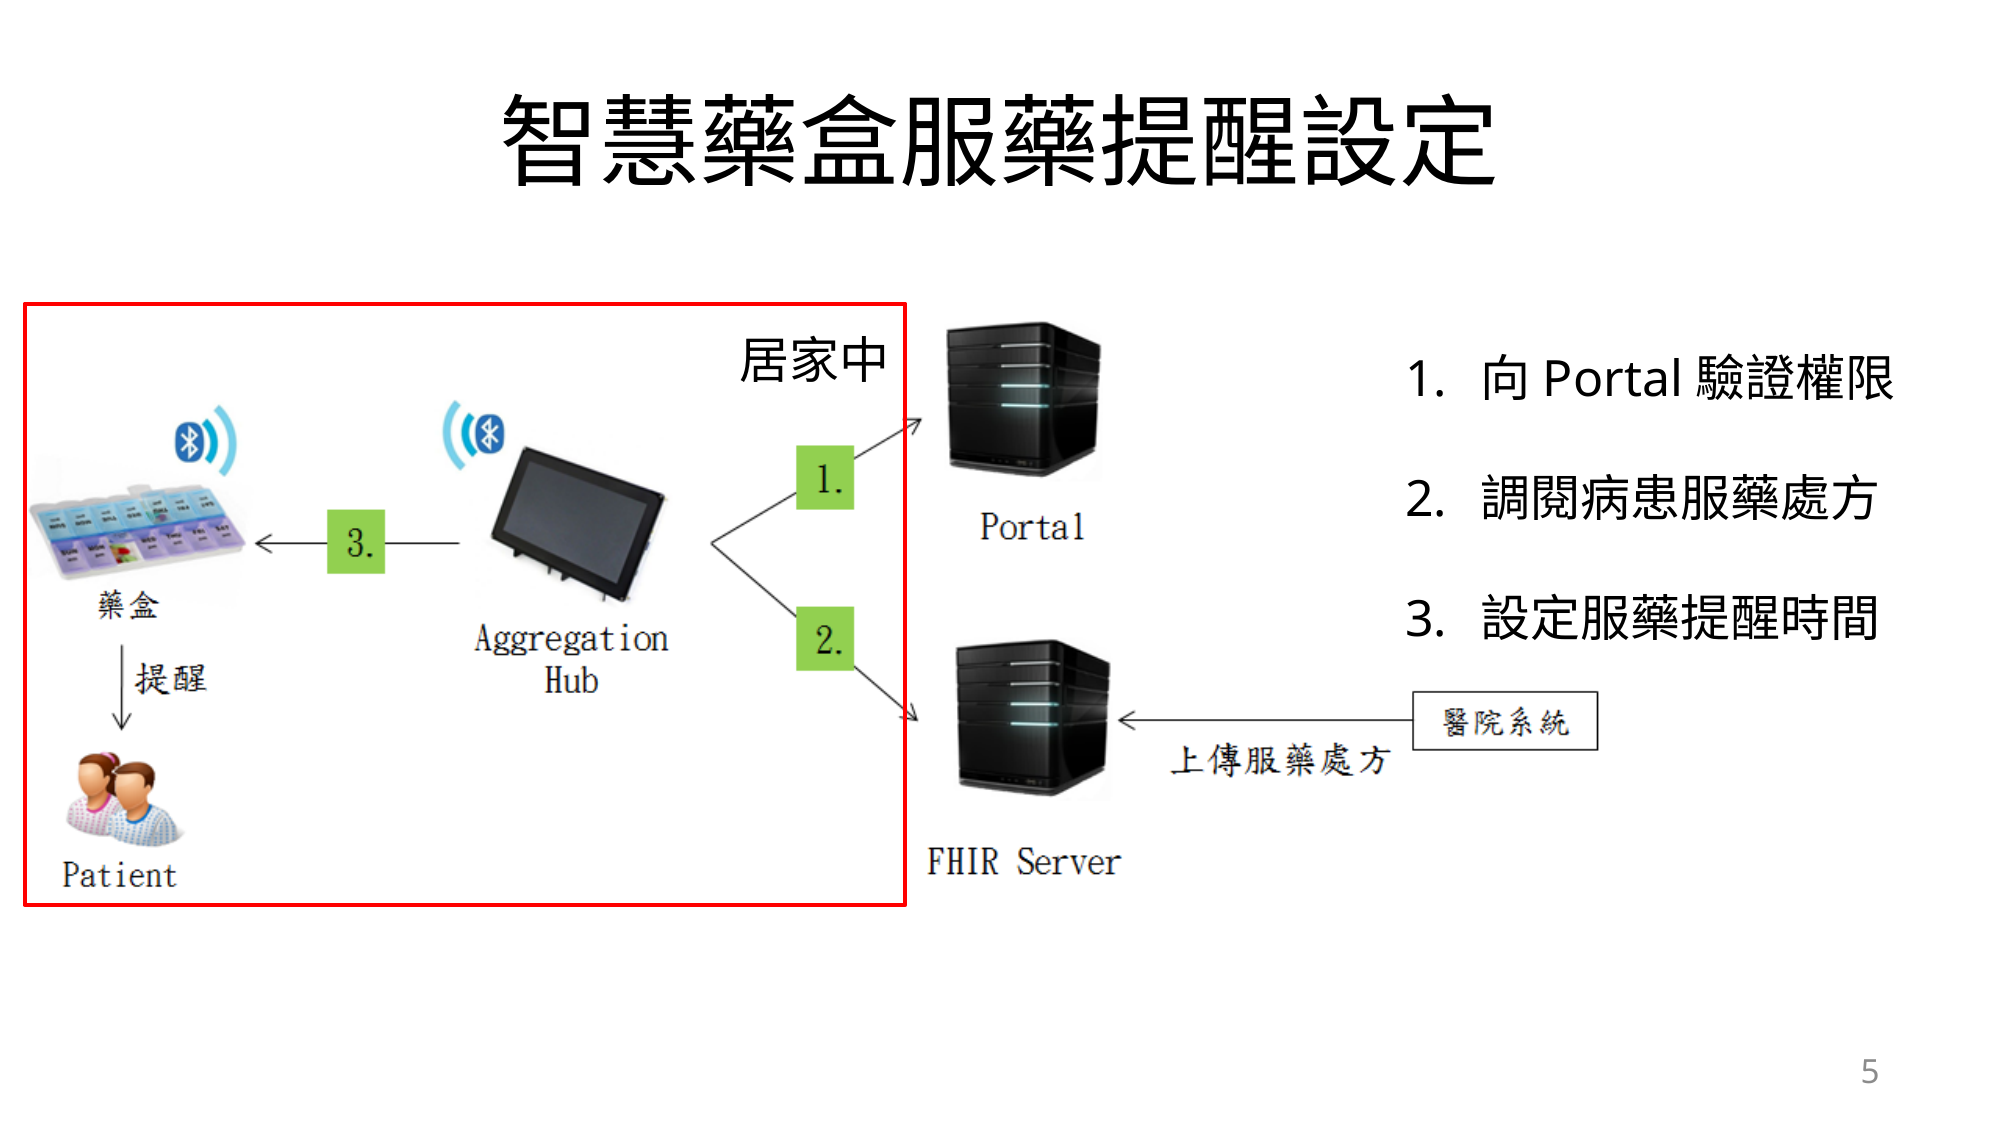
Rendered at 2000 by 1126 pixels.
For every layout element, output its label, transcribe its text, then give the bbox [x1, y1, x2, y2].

slide_number 5 [1433, 1042, 1900, 1103]
text_box 向Portal驗證權限 調閱病患服藥處方 設定服藥提醒時間 [1391, 279, 2000, 654]
text_box [23, 302, 907, 319]
picture [21, 319, 1608, 899]
title 智慧藥盒服藥提醒設定 [99, 45, 1900, 233]
